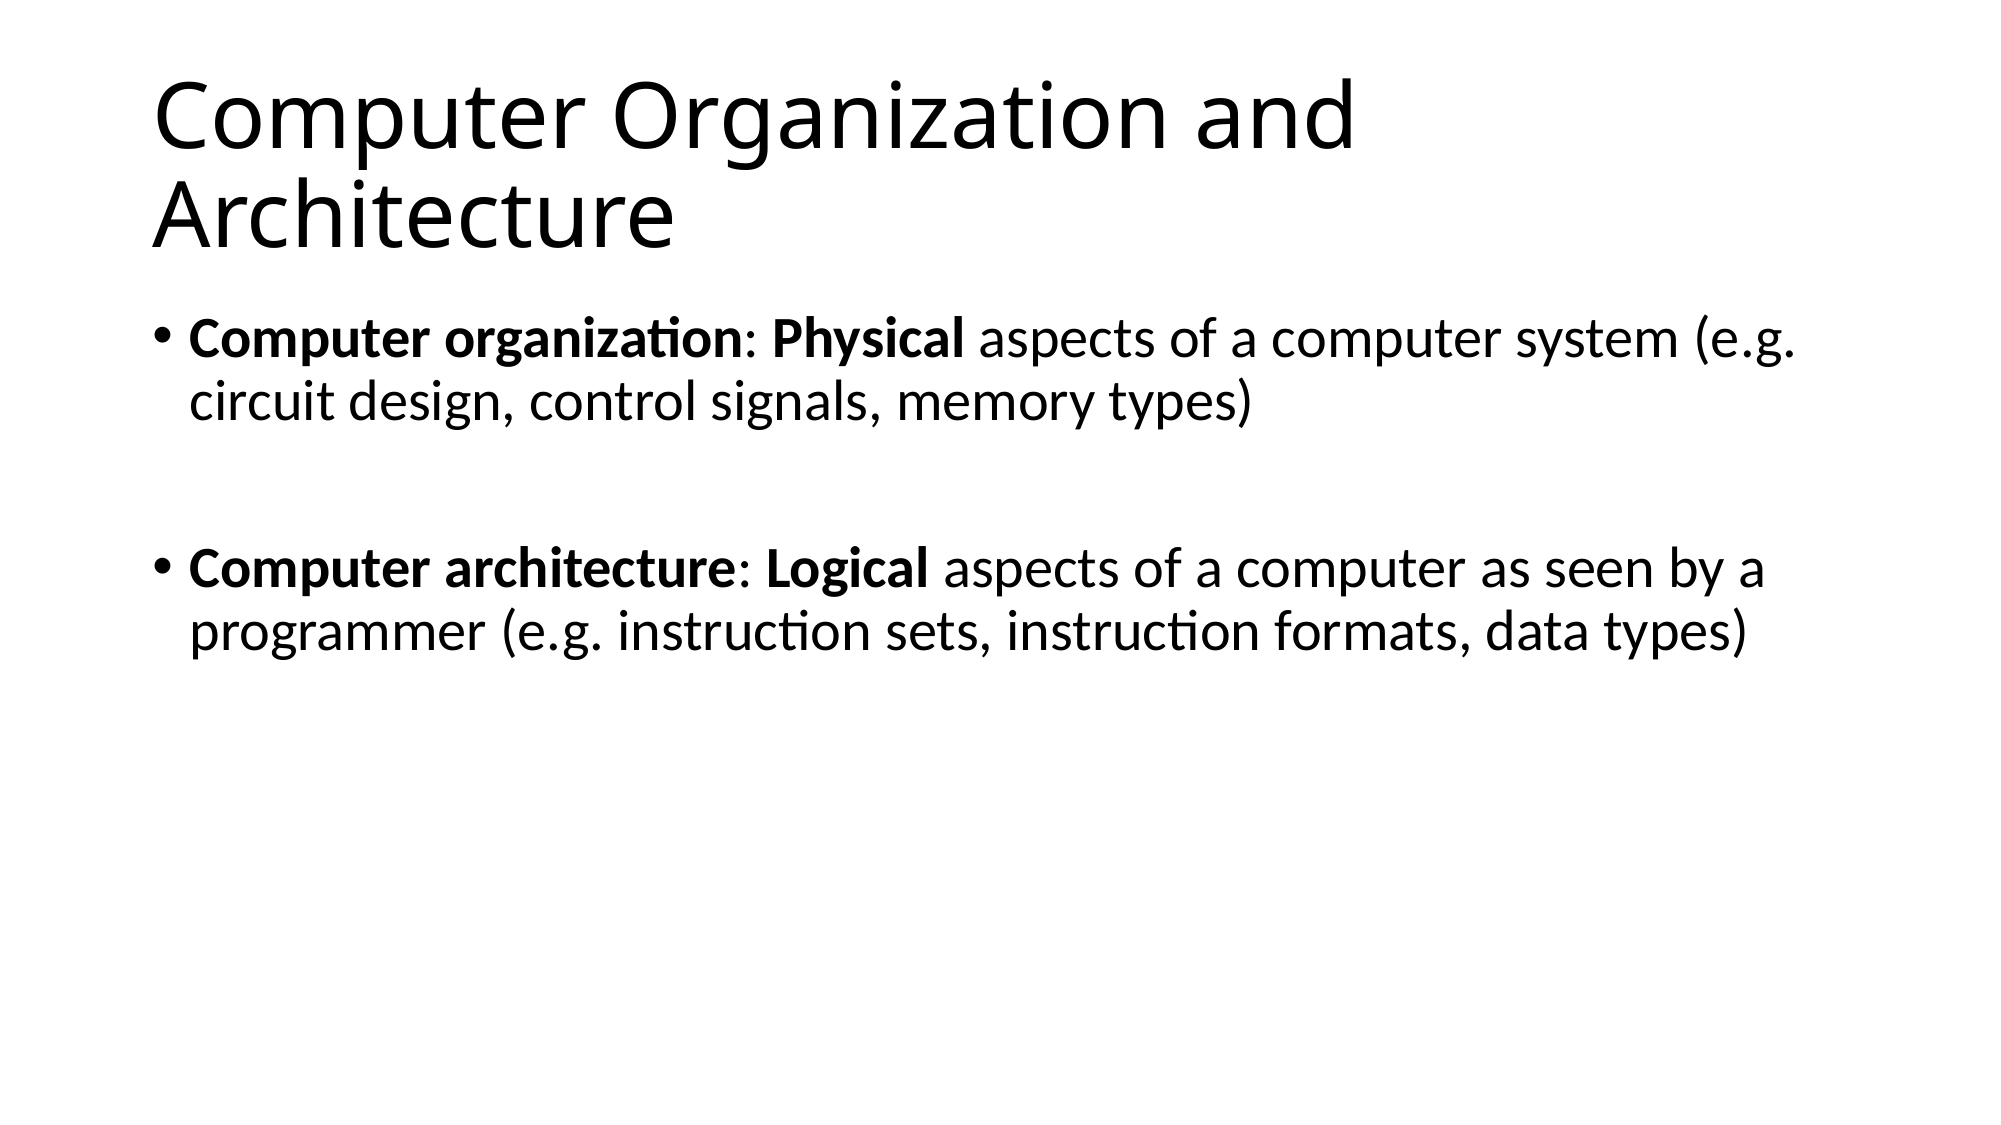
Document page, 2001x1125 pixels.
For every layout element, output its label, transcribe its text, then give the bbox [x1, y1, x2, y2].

title Computer Organization and Architecture [137, 59, 1863, 278]
list Computer organization: Physical aspects of a computer system (e.g. circuit design, control signals, memory types) Computer architecture: Logical aspects of a computer as seen by a programmer (e.g. instruction sets, instruction formats, data types) [137, 299, 1863, 1014]
